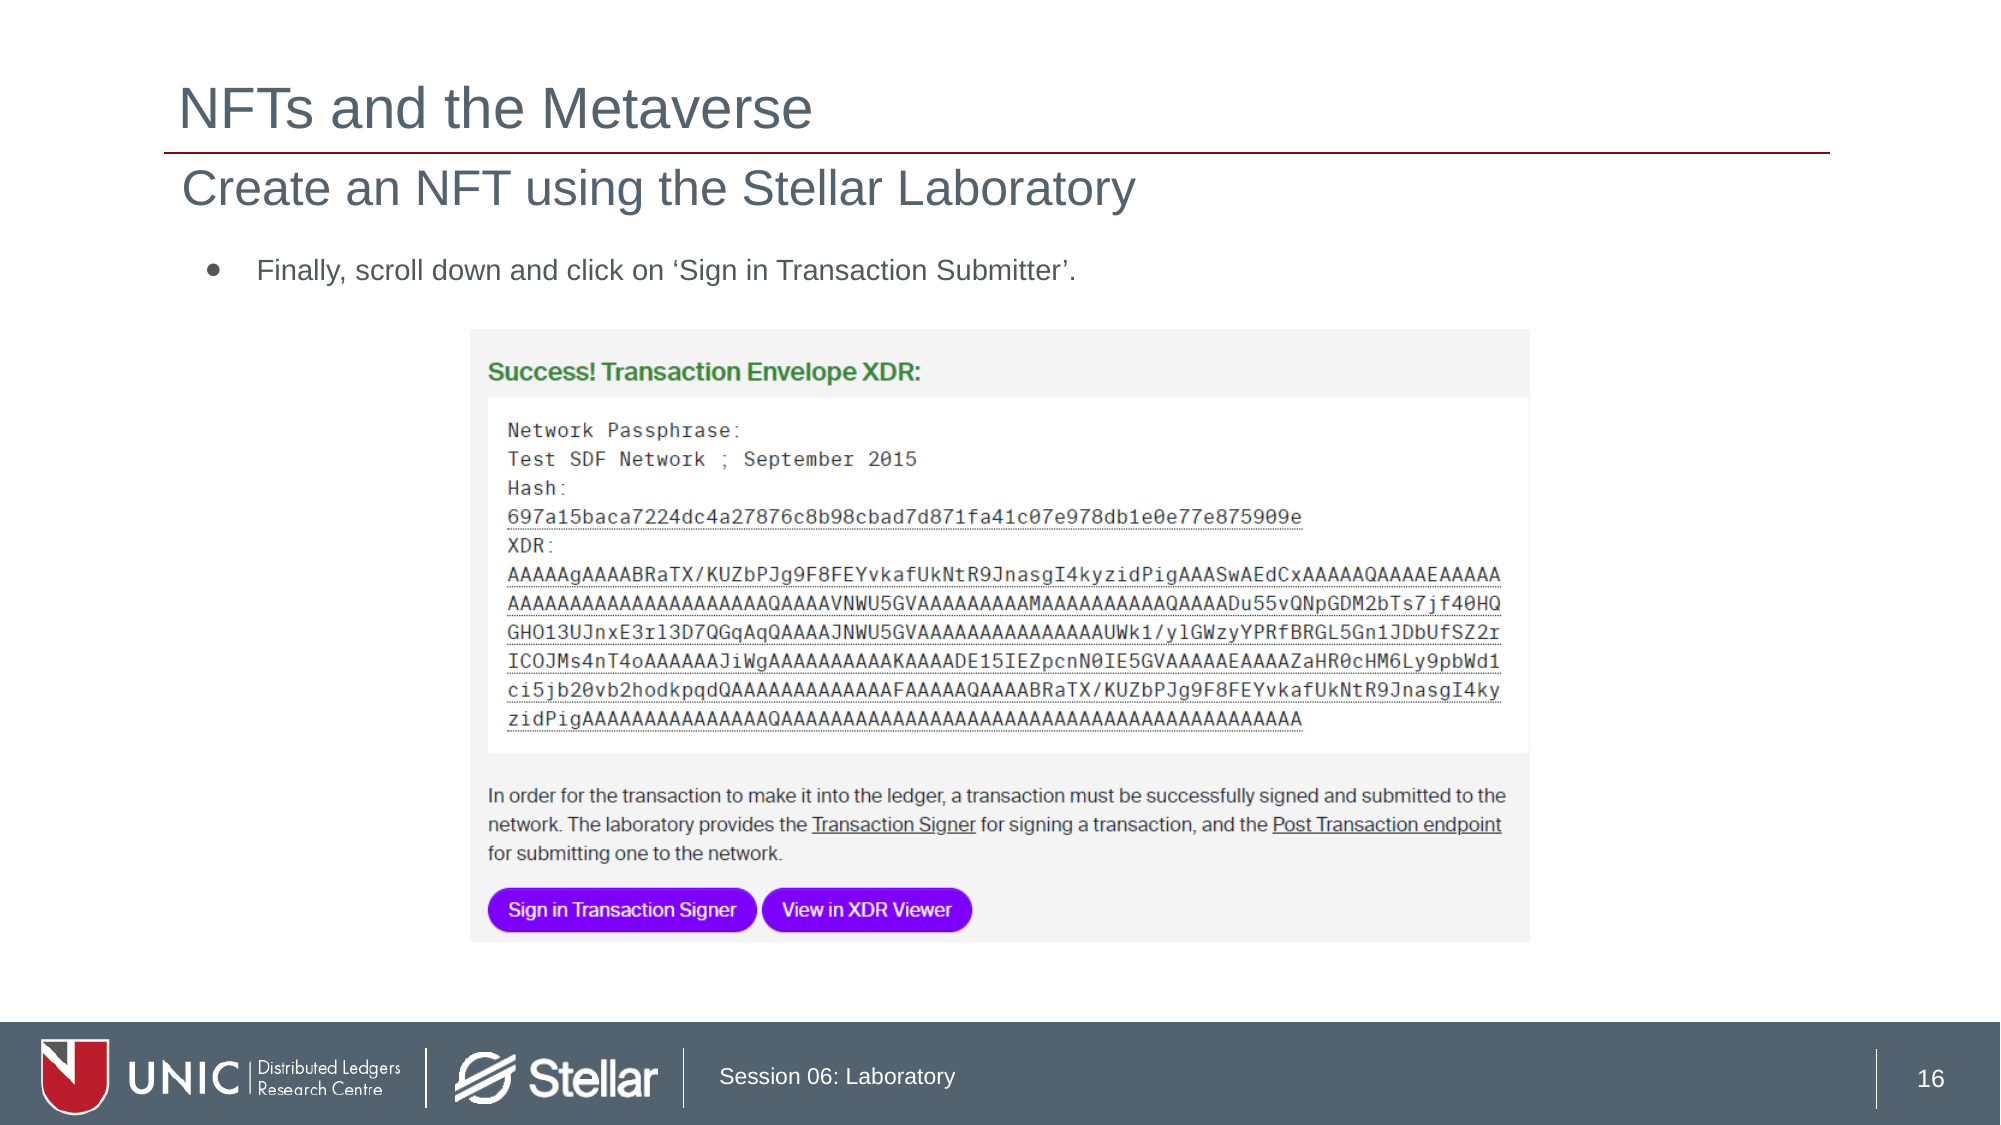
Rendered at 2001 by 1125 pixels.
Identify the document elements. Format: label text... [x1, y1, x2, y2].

text_box Finally, scroll down and click on ‘Sign in Transaction Submitter’. [166, 243, 1834, 692]
title NFTs and the Metaverse [163, 73, 1831, 149]
text_box Session 06: Laboratory [704, 1048, 1023, 1104]
picture [470, 329, 1530, 943]
slide_number 16 [1858, 1047, 1960, 1108]
text_box Create an NFT using the Stellar Laboratory [166, 148, 1834, 224]
picture [14, 1015, 426, 1125]
picture [455, 1052, 658, 1104]
